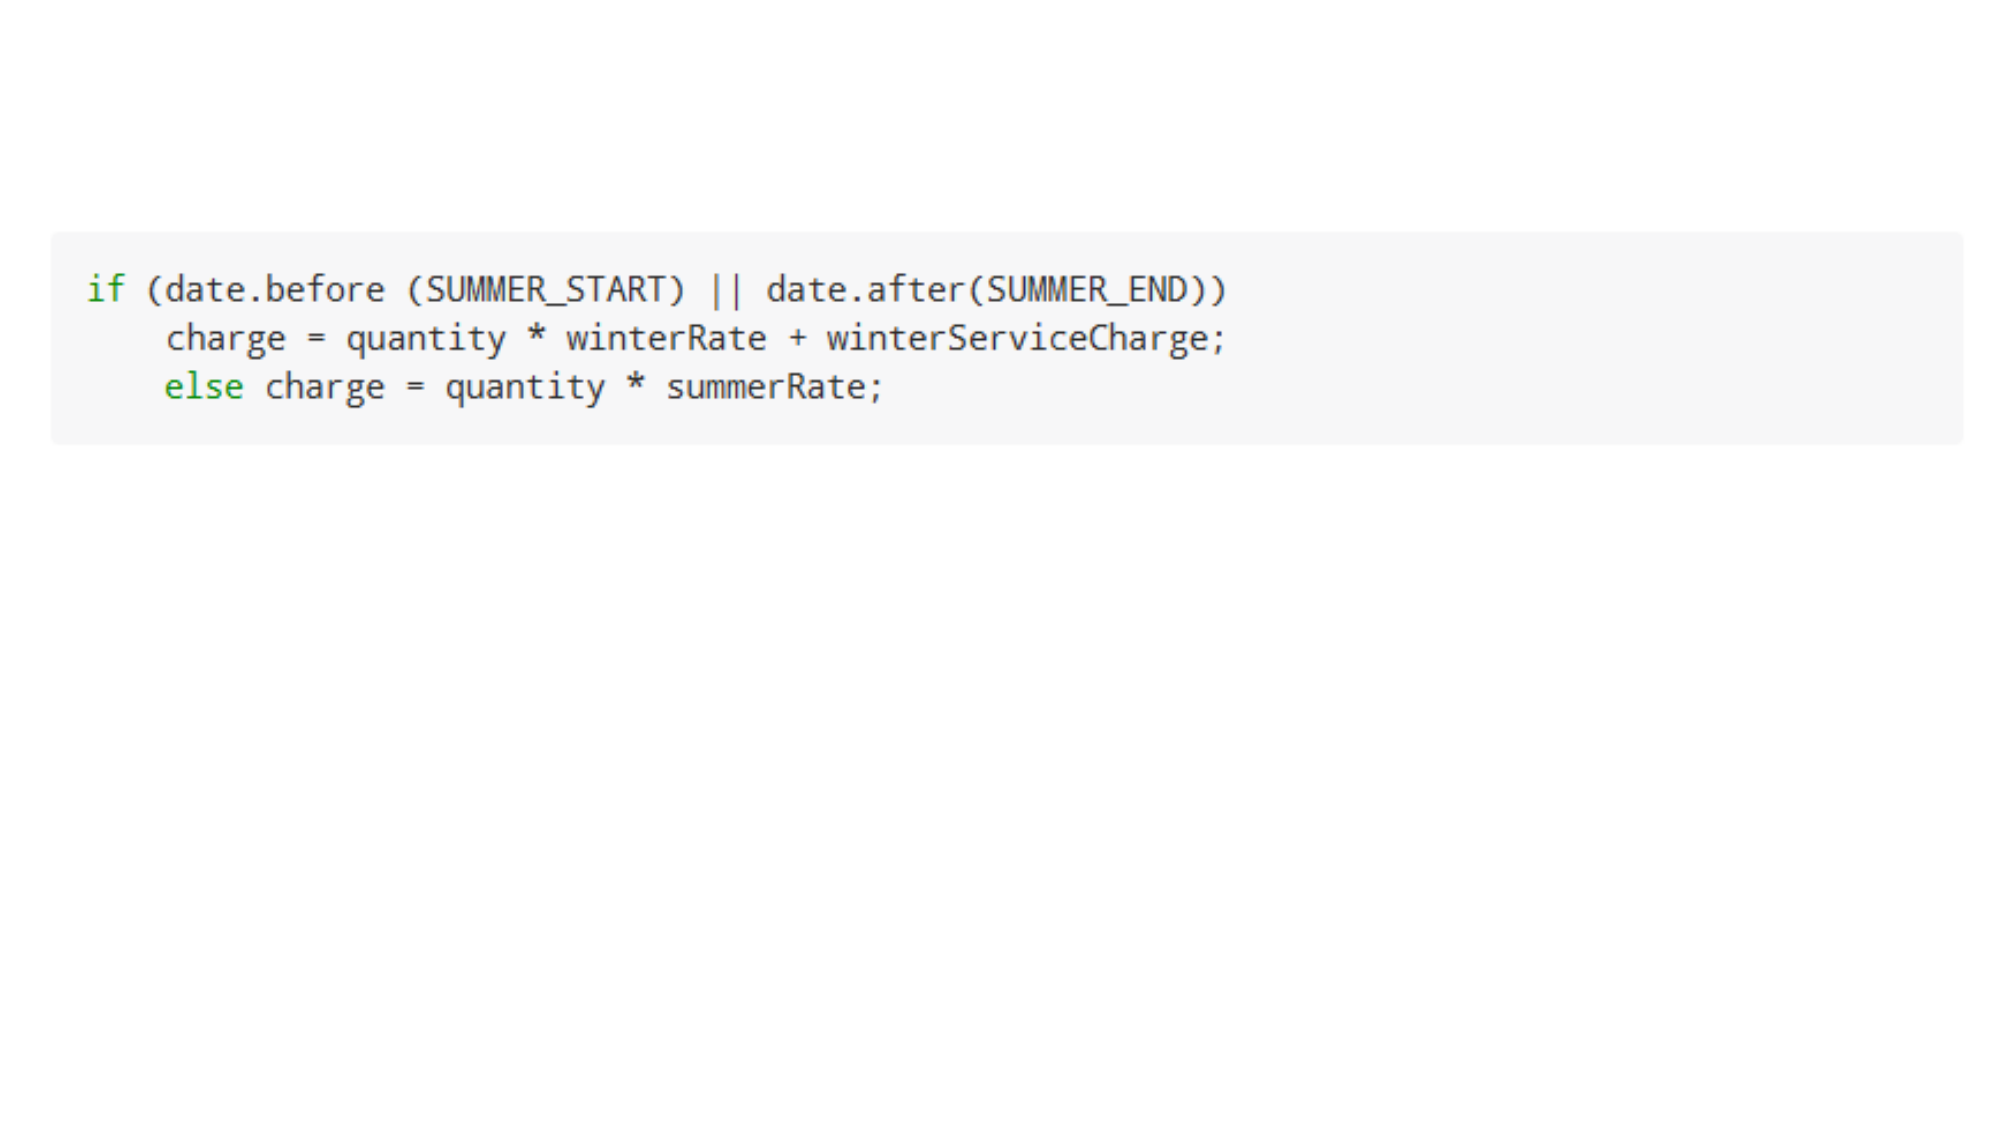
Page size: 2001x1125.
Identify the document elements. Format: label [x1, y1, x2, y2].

picture [47, 228, 1971, 450]
